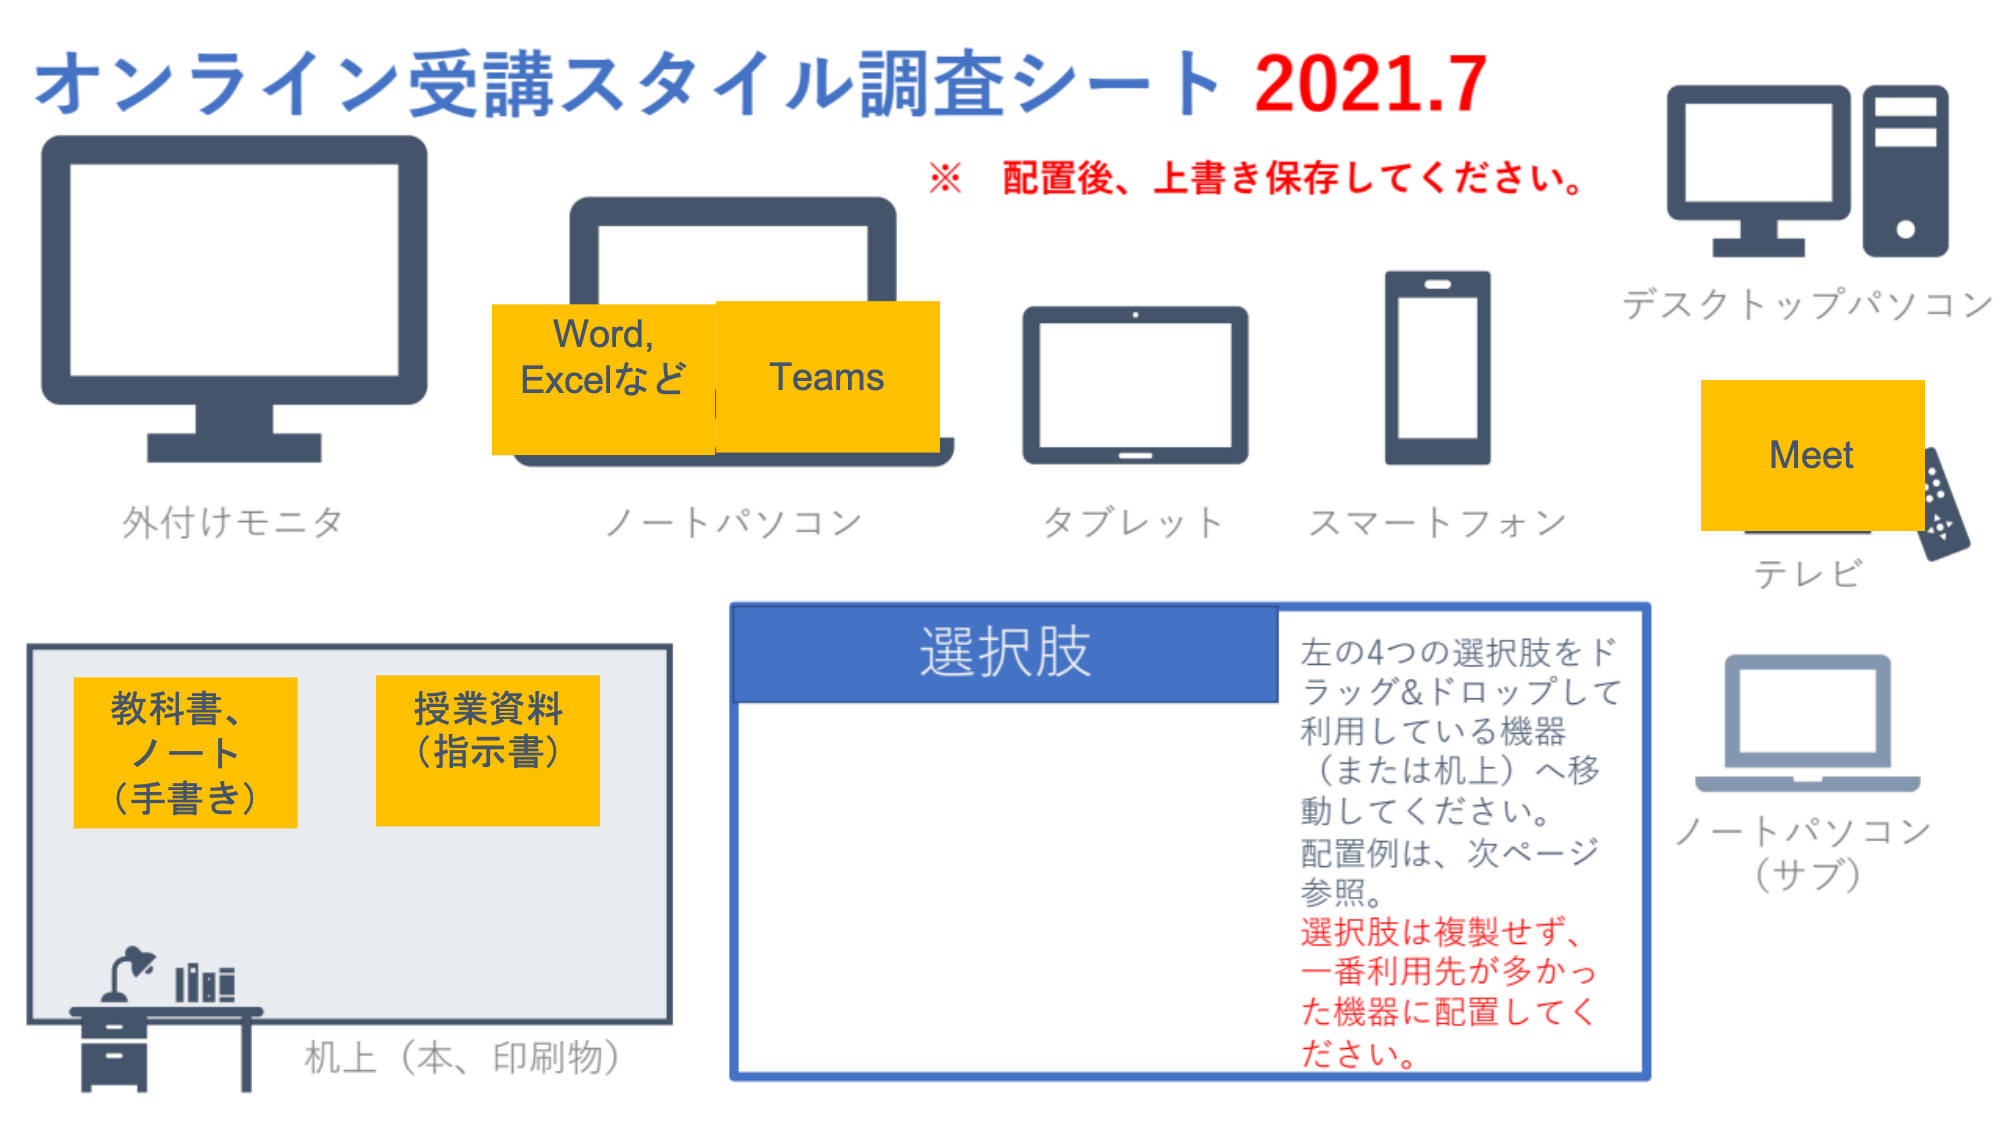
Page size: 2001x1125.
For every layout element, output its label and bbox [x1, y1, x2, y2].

picture [1699, 379, 1926, 533]
picture [370, 668, 604, 828]
picture [490, 297, 941, 457]
picture [67, 668, 301, 844]
